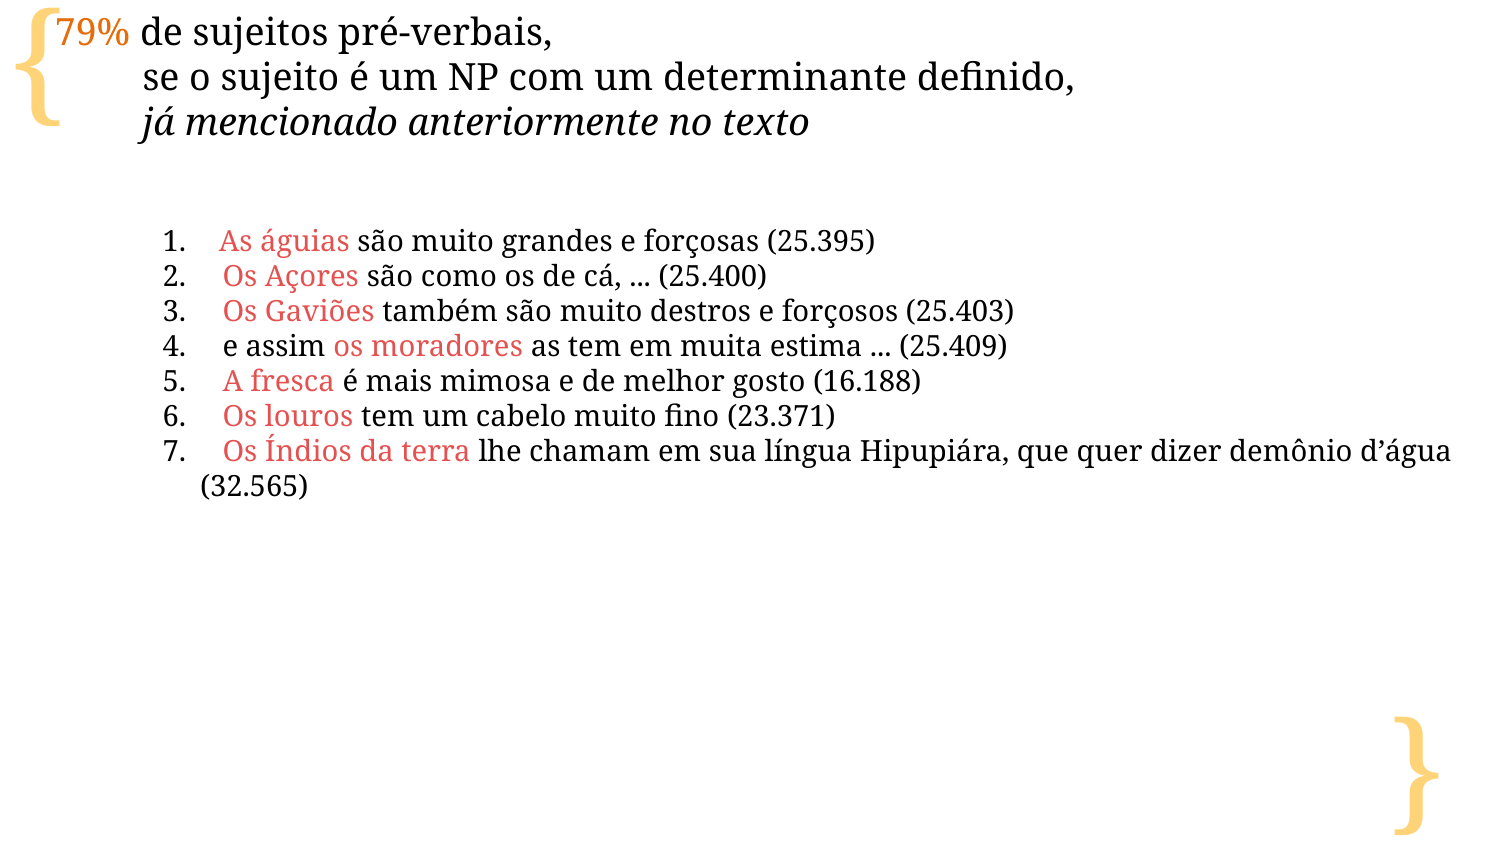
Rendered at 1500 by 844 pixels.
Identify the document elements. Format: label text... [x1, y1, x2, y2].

text_box As águias são muito grandes e forçosas (25.395) Os Açores são como os de cá, ... (25.400) Os Gaviões também são muito destros e forçosos (25.403) e assim os moradores as tem em muita estima ... (25.409) A fresca é mais mimosa e de melhor gosto (16.188) Os louros tem um cabelo muito fino (23.371) Os Índios da terra lhe chamam em sua língua Hipupiára, que quer dizer demônio d’água (32.565) [147, 214, 1479, 510]
text_box 79% de sujeitos pré-verbais, se o sujeito é um NP com um determinante definido, já mencionado anteriormente no texto [40, 0, 1381, 151]
